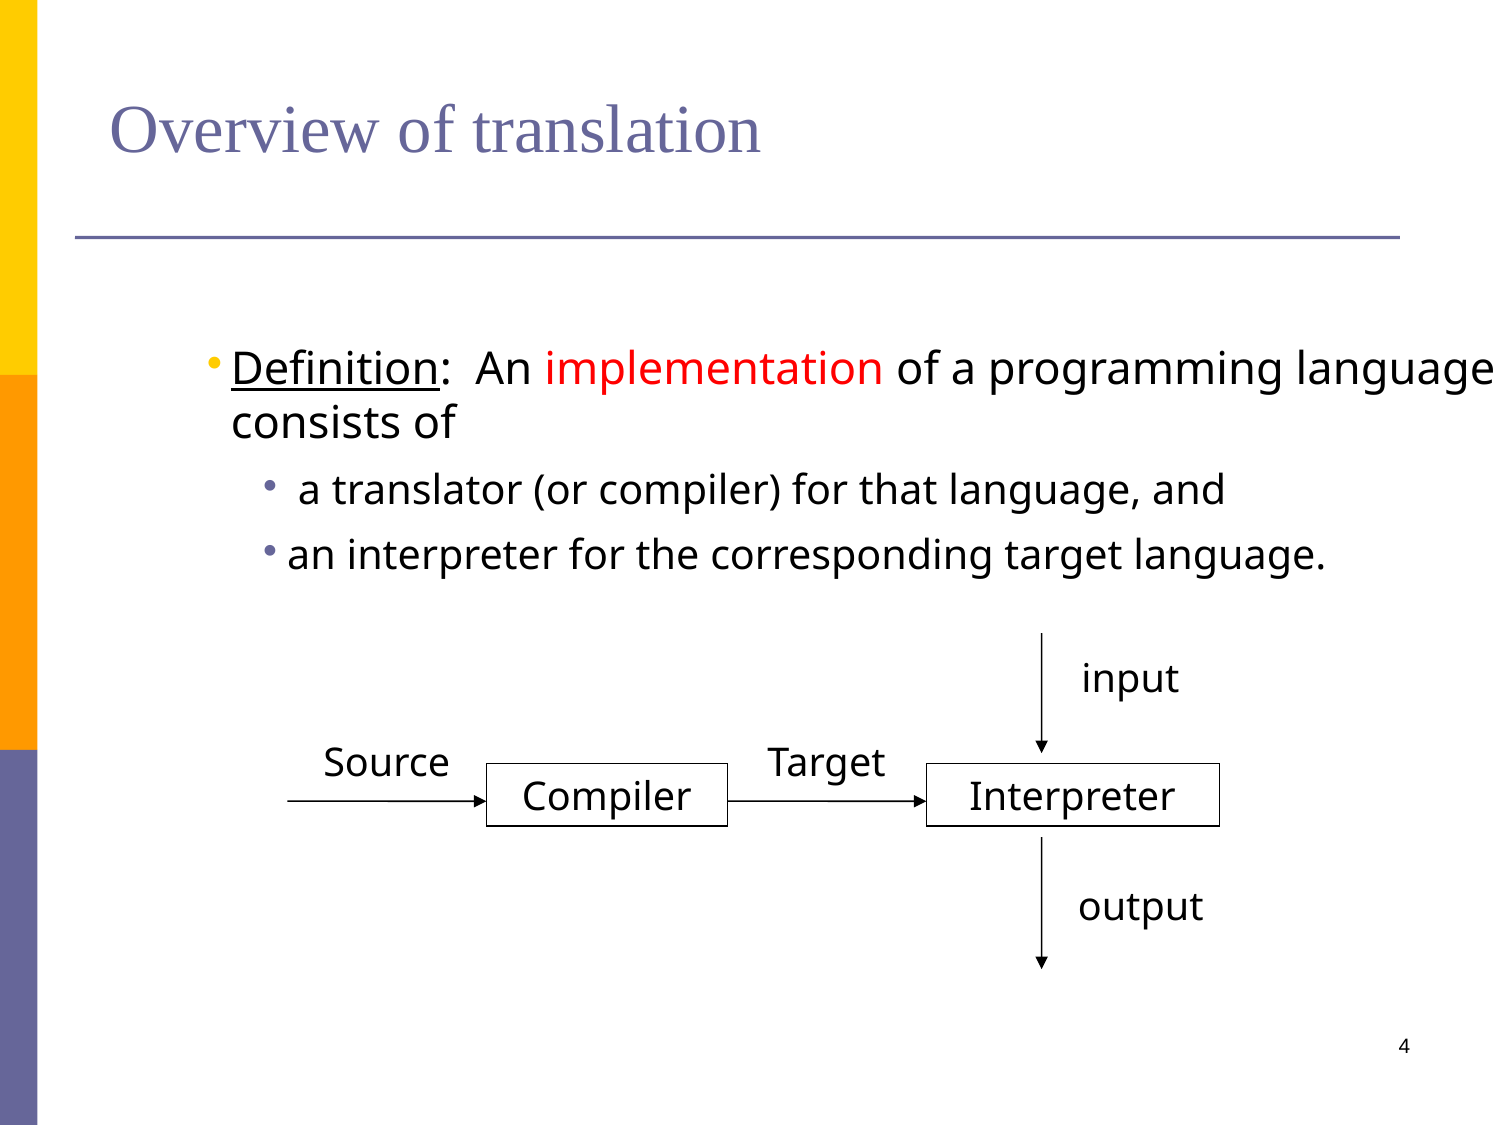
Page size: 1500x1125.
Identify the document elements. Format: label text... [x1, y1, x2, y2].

slide_number 4 [1074, 1024, 1426, 1101]
subtitle Definition: An implementation of a programming language consists of a translator (or compiler) for that language, and an interpreter for the corresponding target language. [191, 299, 1500, 954]
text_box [287, 632, 1231, 988]
title Overview of translation [109, 24, 1230, 166]
